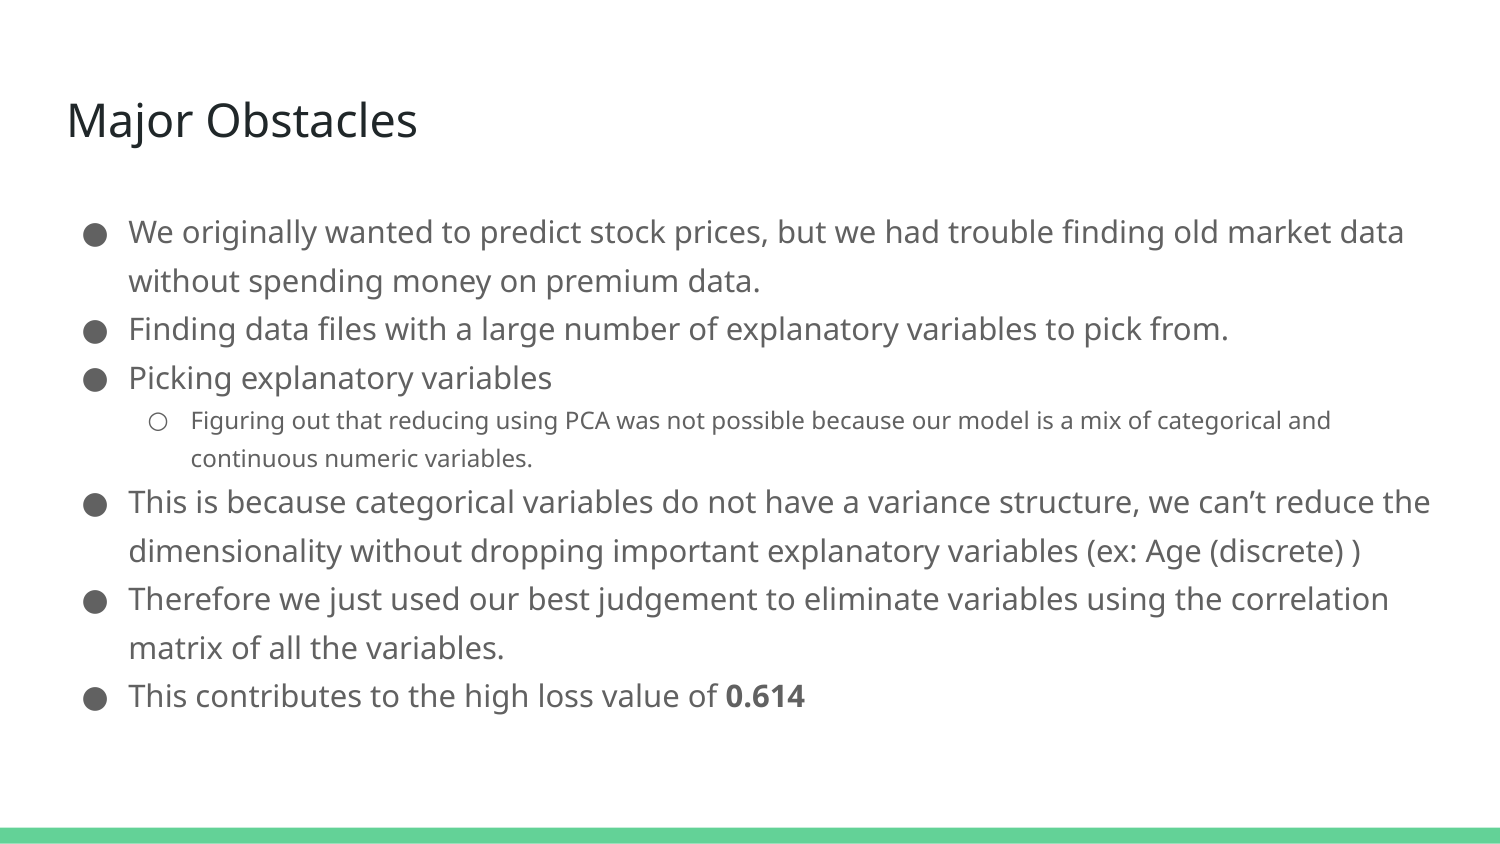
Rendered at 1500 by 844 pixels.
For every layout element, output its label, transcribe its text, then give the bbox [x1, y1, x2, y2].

list We originally wanted to predict stock prices, but we had trouble finding old market data without spending money on premium data. Finding data files with a large number of explanatory variables to pick from. Picking explanatory variables Figuring out that reducing using PCA was not possible because our model is a mix of categorical and continuous numeric variables. This is because categorical variables do not have a variance structure, we can’t reduce the dimensionality without dropping important explanatory variables (ex: Age (discrete) ) Therefore we just used our best judgement to eliminate variables using the correlation matrix of all the variables. This contributes to the high loss value of 0.614 [51, 189, 1449, 750]
title Major Obstacles [51, 72, 1449, 167]
